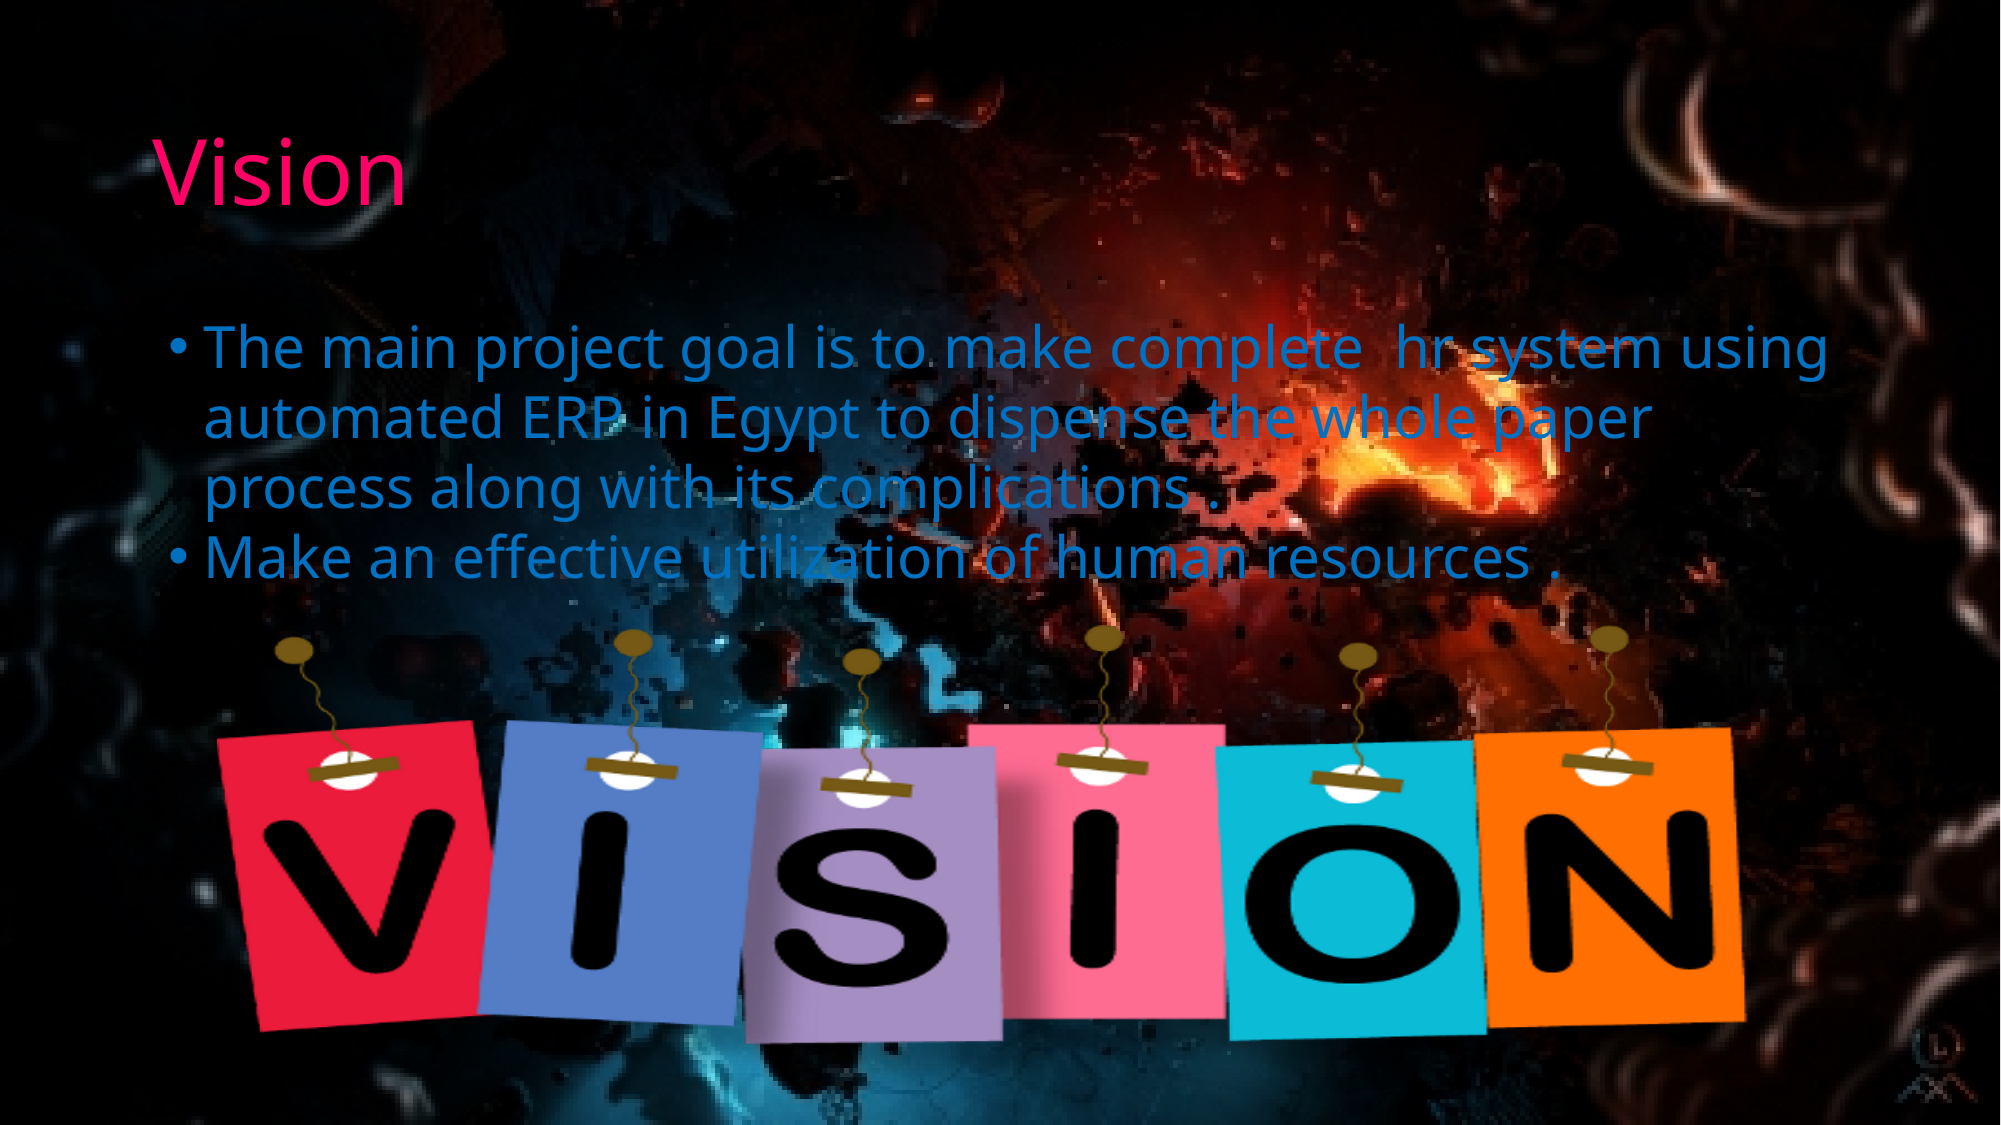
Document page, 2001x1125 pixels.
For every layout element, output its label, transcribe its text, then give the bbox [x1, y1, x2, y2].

text_box The main project goal is to make complete hr system using automated ERP in Egypt to dispense the whole paper process along with its complications . Make an effective utilization of human resources . [153, 302, 1879, 1017]
text_box Vision [137, 59, 1863, 278]
picture [0, 0, 2001, 1125]
